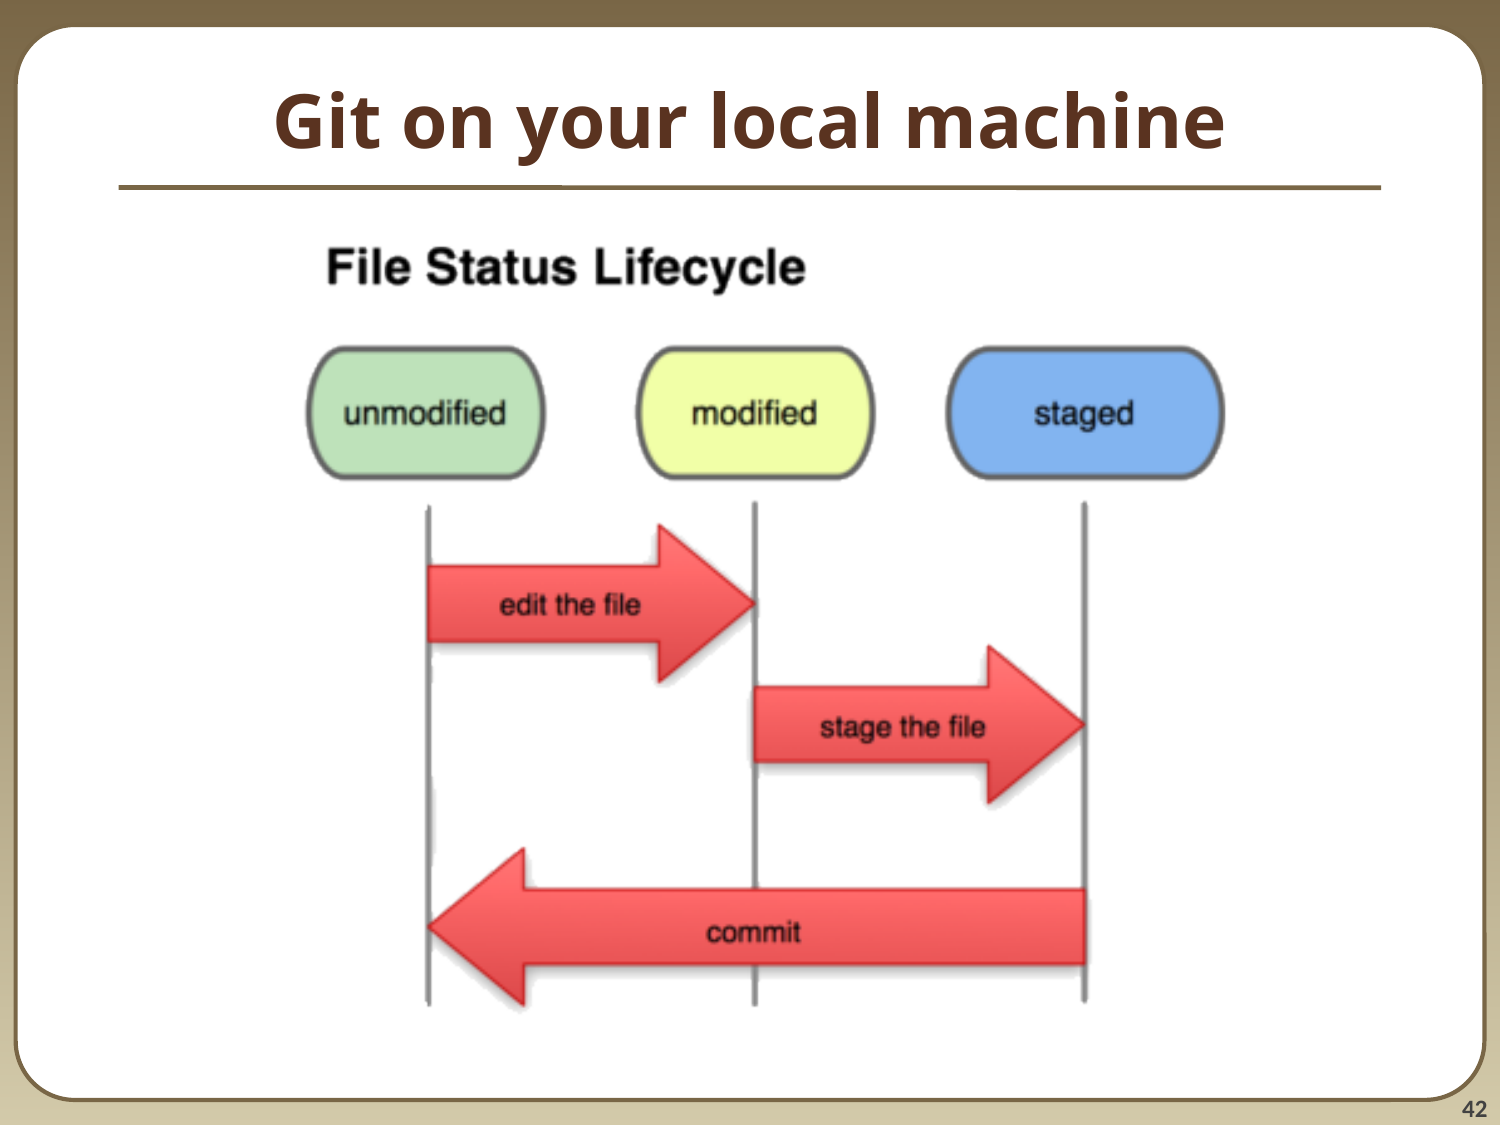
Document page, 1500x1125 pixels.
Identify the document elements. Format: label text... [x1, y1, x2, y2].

title Git on your local machine [0, 24, 1500, 213]
picture [271, 237, 1229, 1034]
